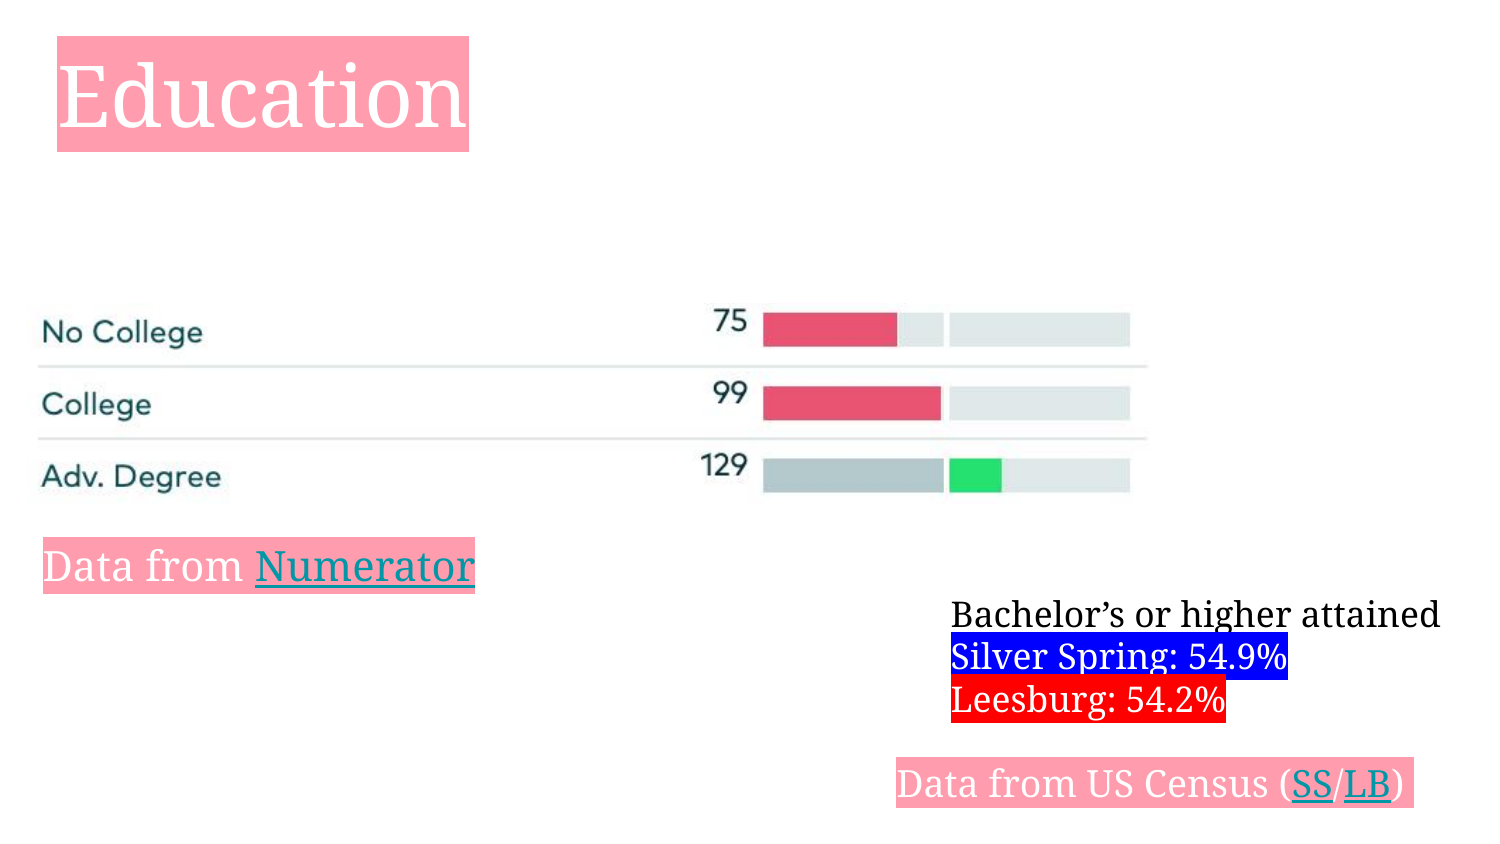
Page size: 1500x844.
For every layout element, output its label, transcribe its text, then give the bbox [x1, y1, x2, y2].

picture [27, 303, 1150, 504]
text_box Data from US Census (SS/LB) [881, 744, 1500, 826]
text_box Bachelor’s or higher attained Silver Spring: 54.9% Leesburg: 54.2% [935, 576, 1466, 735]
text_box Data from Numerator [27, 524, 769, 612]
text_box Education [42, 26, 783, 160]
